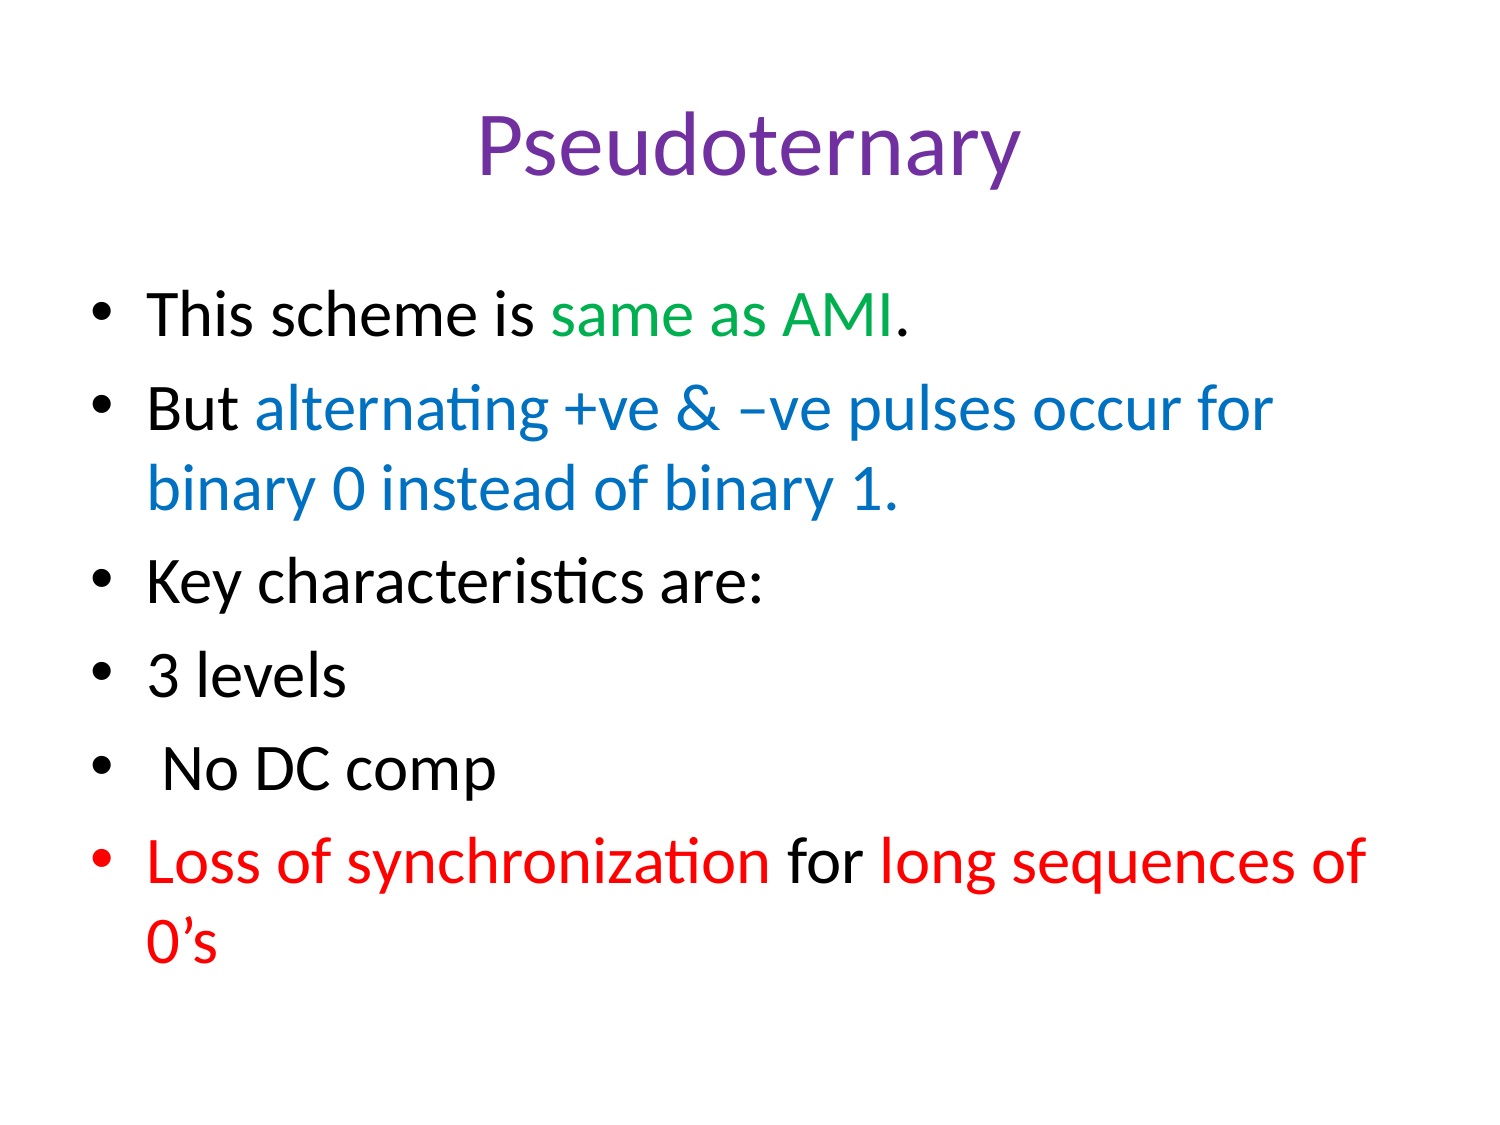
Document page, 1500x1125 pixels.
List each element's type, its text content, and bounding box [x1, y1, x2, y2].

list This scheme is same as AMI. But alternating +ve & –ve pulses occur for binary 0 instead of binary 1. Key characteristics are: 3 levels No DC comp Loss of synchronization for long sequences of 0’s [75, 262, 1425, 1005]
title Pseudoternary [75, 45, 1425, 233]
